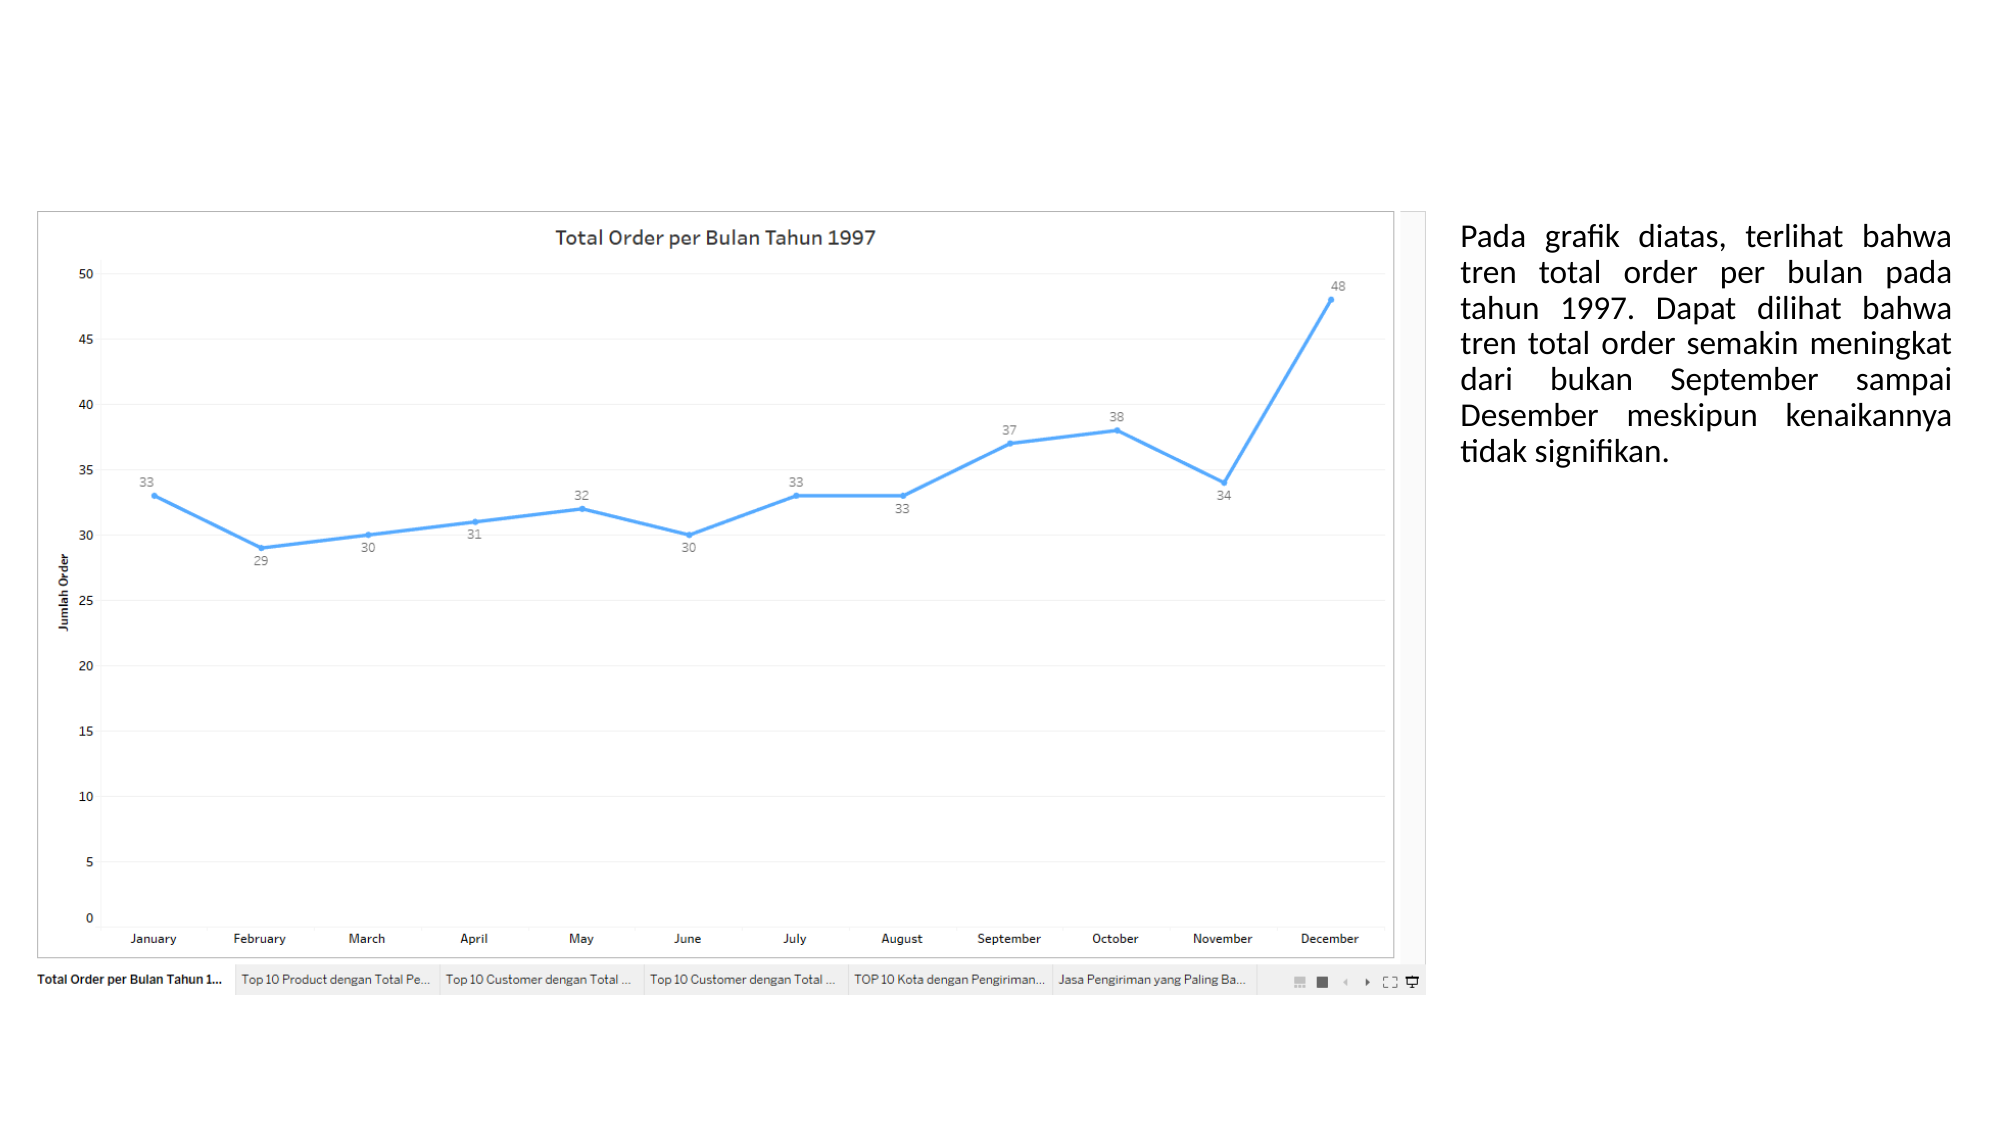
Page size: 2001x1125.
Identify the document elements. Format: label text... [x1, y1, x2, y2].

text_box Pada grafik diatas, terlihat bahwa tren total order per bulan pada tahun 1997. Dapat dilihat bahwa tren total order semakin meningkat dari bukan September sampai Desember meskipun kenaikannya tidak signifikan. [1445, 211, 1969, 732]
picture [31, 211, 1426, 995]
